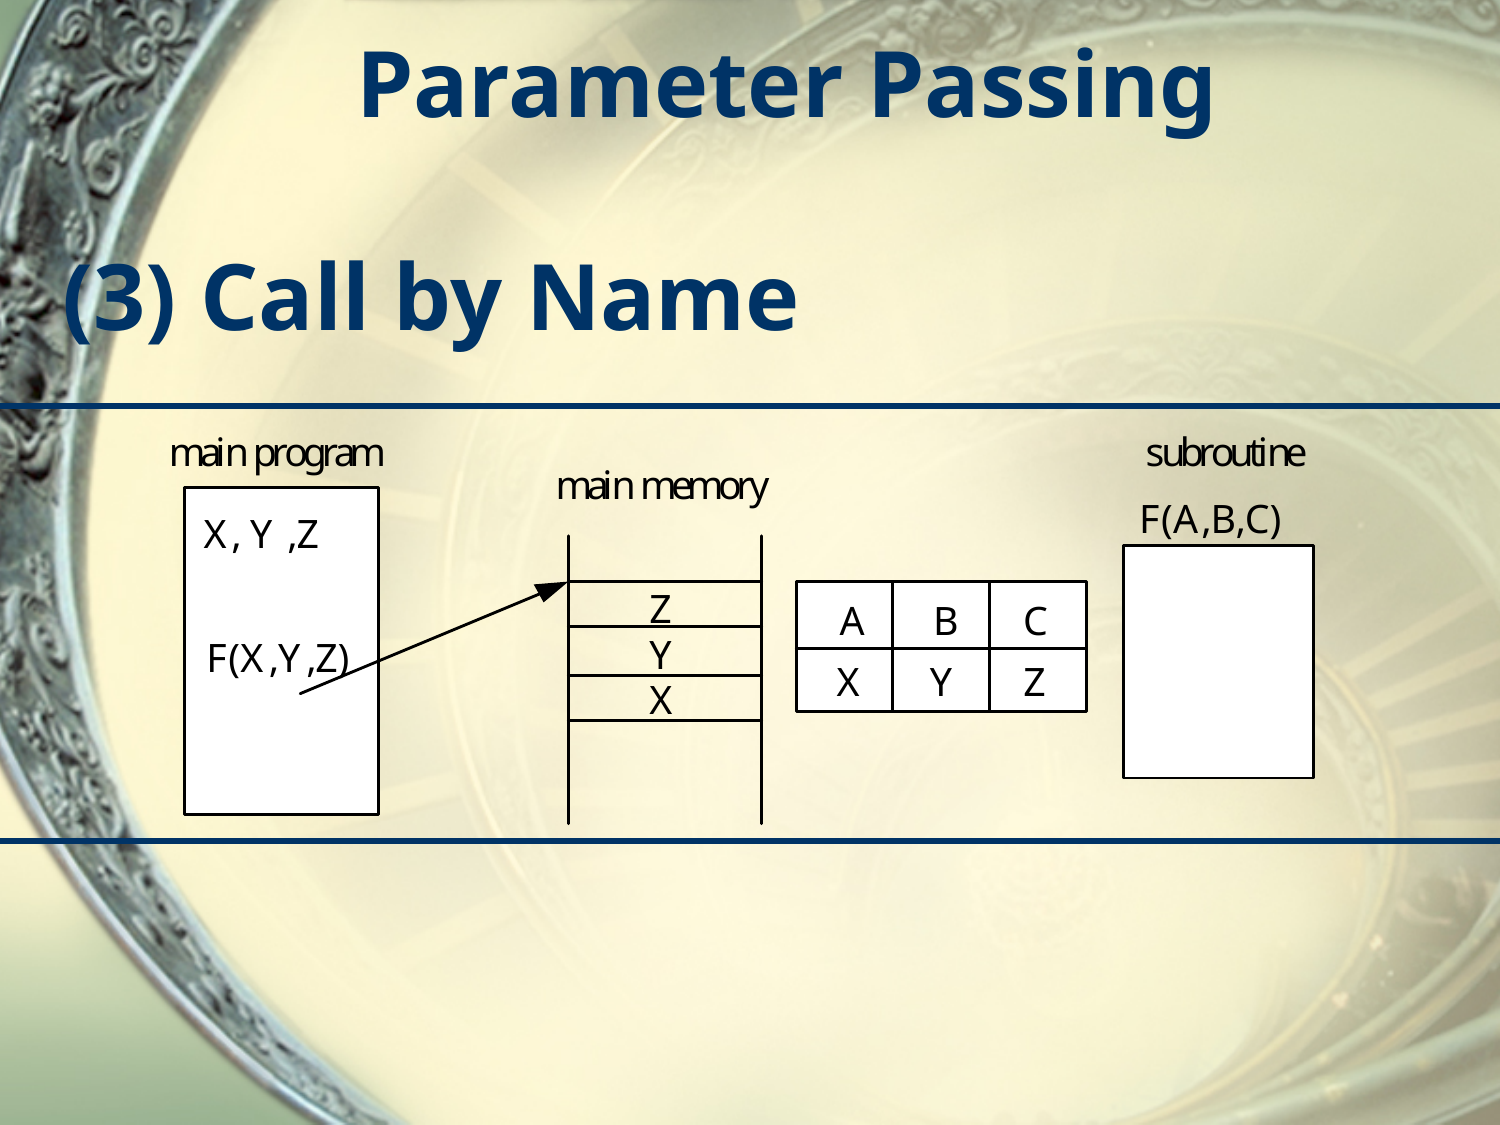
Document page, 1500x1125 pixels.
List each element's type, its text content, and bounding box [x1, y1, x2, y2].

title Parameter Passing [123, 31, 1451, 156]
picture [0, 844, 1500, 1125]
picture [0, 408, 1500, 839]
picture [0, 0, 1500, 403]
text_box (3) Call by Name [47, 231, 816, 357]
